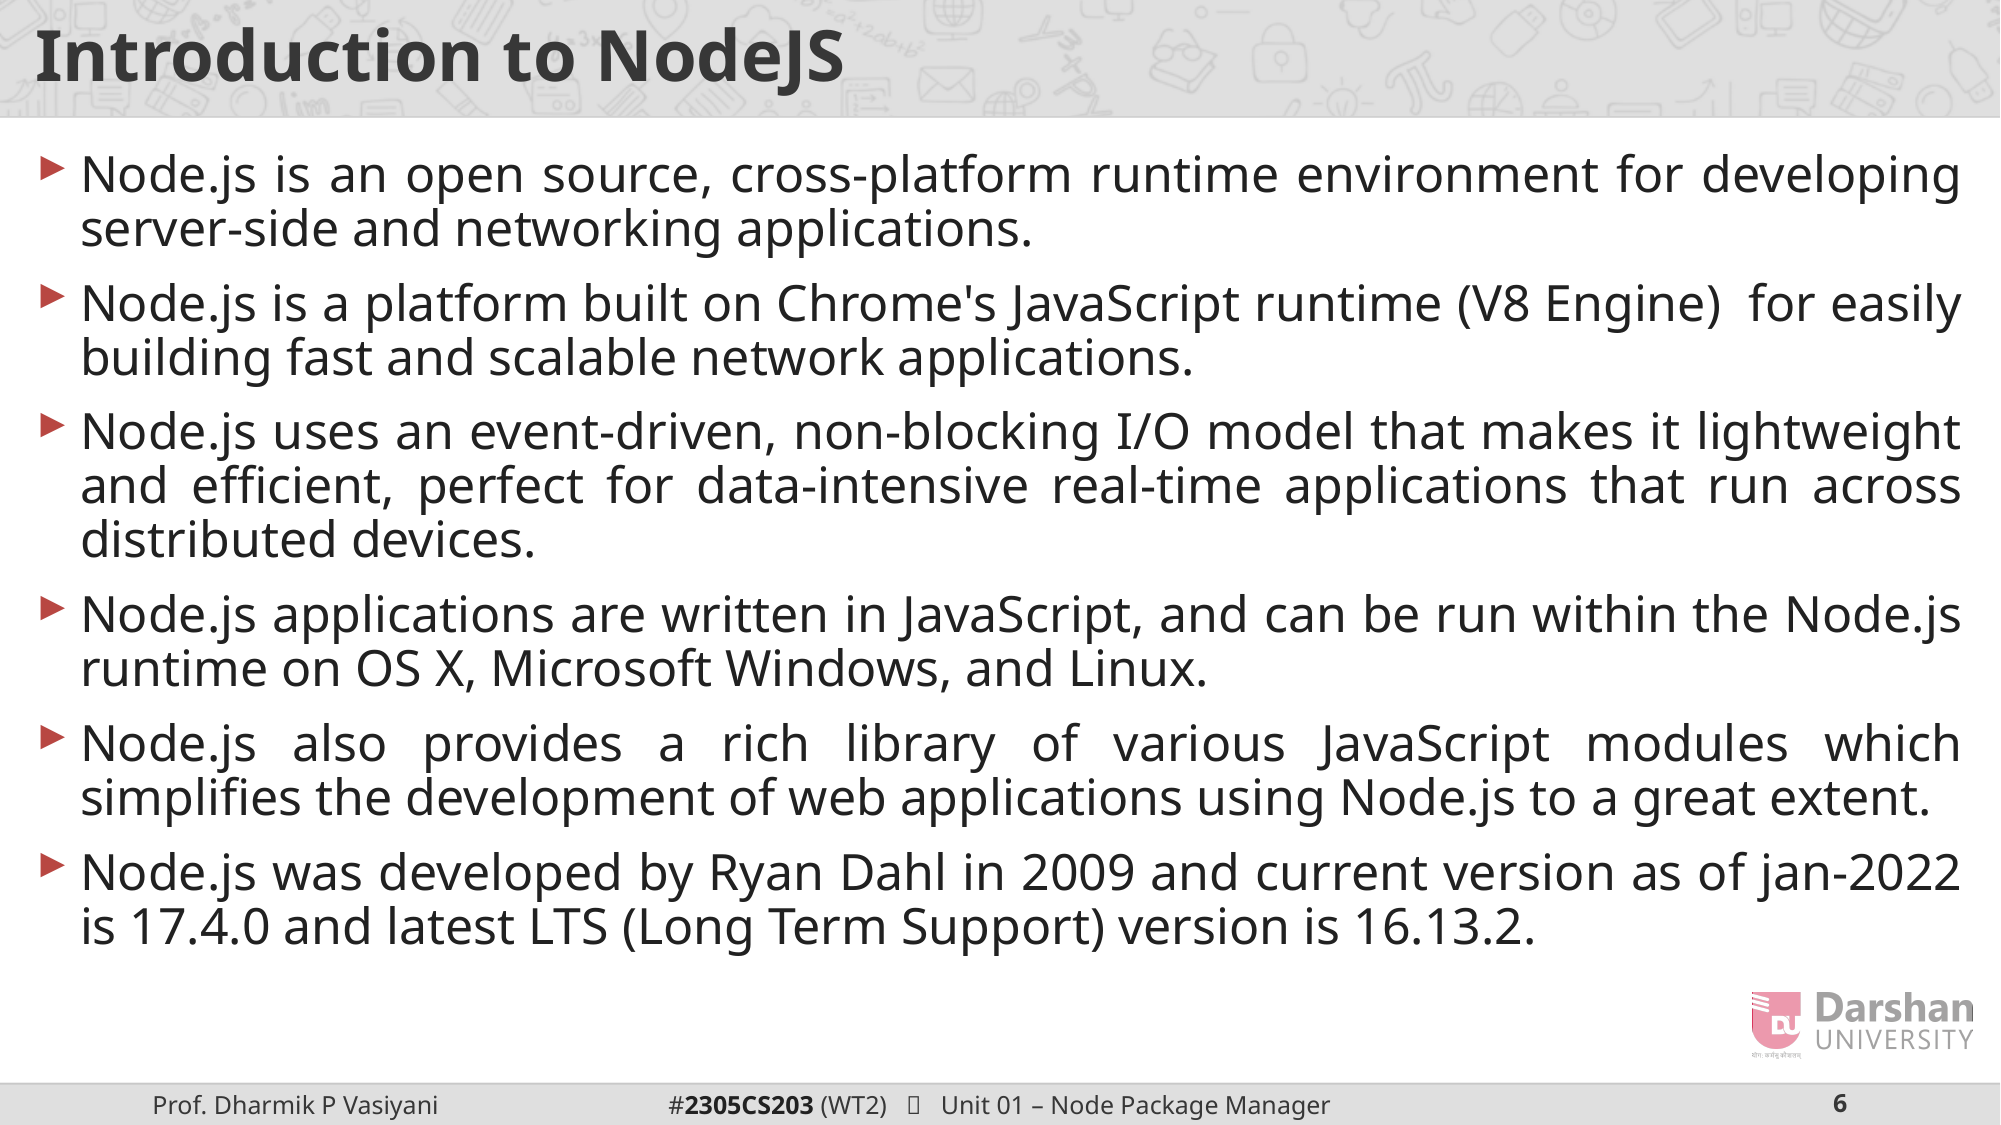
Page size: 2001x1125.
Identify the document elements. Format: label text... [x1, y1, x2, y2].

title Introduction to NodeJS [0, 0, 2000, 117]
list Node.js is an open source, cross-platform runtime environment for developing server-side and networking applications. Node.js is a platform built on Chrome's JavaScript runtime (V8 Engine) for easily building fast and scalable network applications. Node.js uses an event-driven, non-blocking I/O model that makes it lightweight and efficient, perfect for data-intensive real-time applications that run across distributed devices. Node.js applications are written in JavaScript, and can be run within the Node.js runtime on OS X, Microsoft Windows, and Linux. Node.js also provides a rich library of various JavaScript modules which simplifies the development of web applications using Node.js to a great extent. Node.js was developed by Ryan Dahl in 2009 and current version as of jan-2022 is 17.4.0 and latest LTS (Long Term Support) version is 16.13.2. [21, 141, 1979, 1059]
